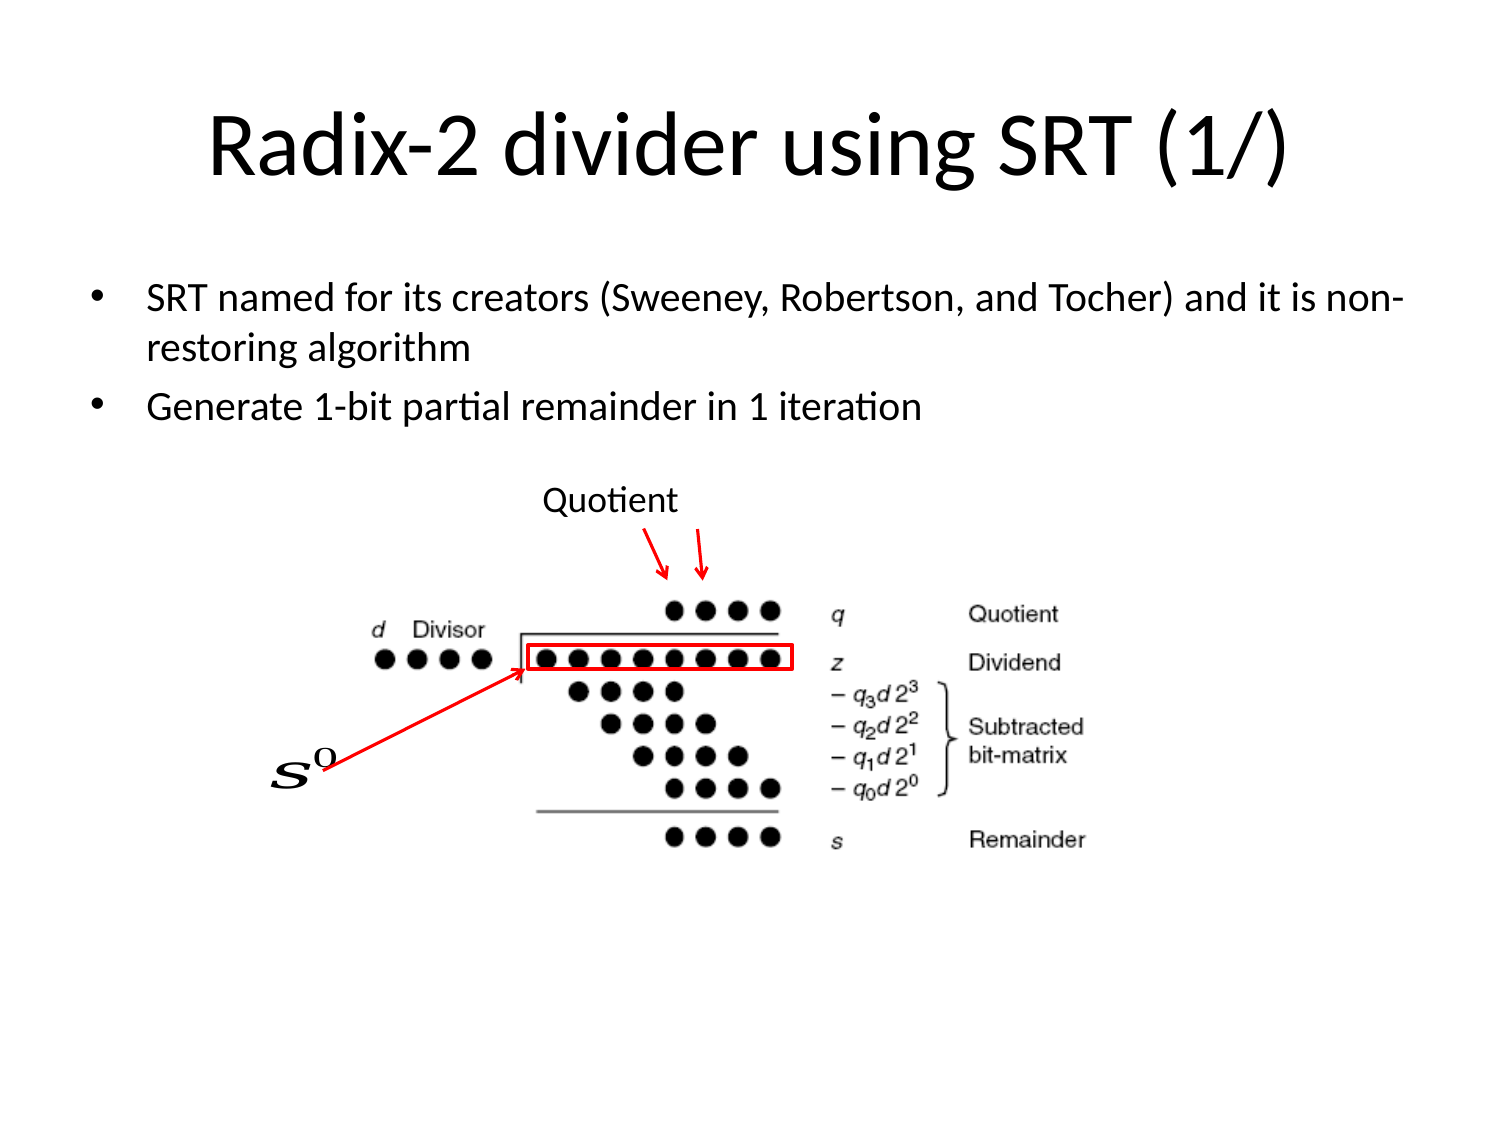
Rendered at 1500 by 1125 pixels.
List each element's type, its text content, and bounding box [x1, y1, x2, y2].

picture [347, 580, 1094, 862]
list SRT named for its creators (Sweeney, Robertson, and Tocher) and it is non-restoring algorithm Generate 1-bit partial remainder in 1 iteration [75, 262, 1425, 1005]
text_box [697, 528, 703, 581]
title Radix-2 divider using SRT (1/) [75, 45, 1425, 233]
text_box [643, 528, 668, 581]
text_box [322, 668, 526, 771]
